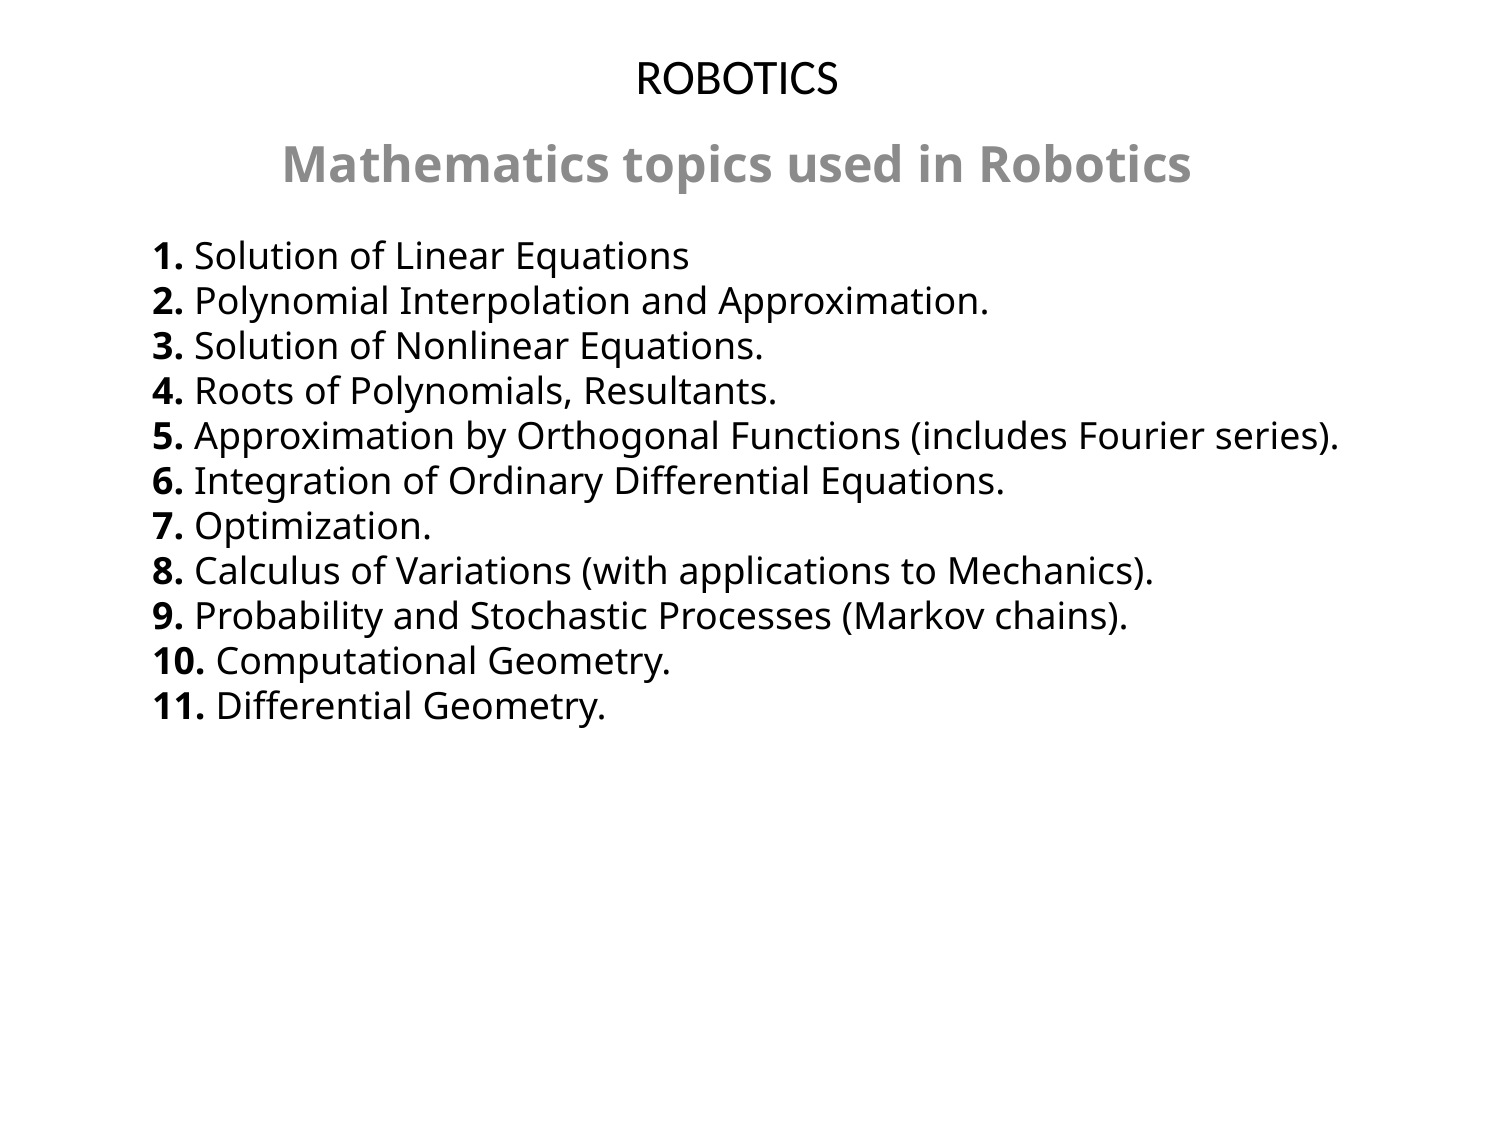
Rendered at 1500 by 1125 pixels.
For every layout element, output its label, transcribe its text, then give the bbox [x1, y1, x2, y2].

subtitle Mathematics topics used in Robotics [212, 125, 1263, 200]
title ROBOTICS [99, 37, 1375, 113]
text_box 1. Solution of Linear Equations 2. Polynomial Interpolation and Approximation. 3. Solution of Nonlinear Equations. 4. Roots of Polynomials, Resultants. 5. Approximation by Orthogonal Functions (includes Fourier series). 6. Integration of Ordinary Differential Equations. 7. Optimization. 8. Calculus of Variations (with applications to Mechanics). 9. Probability and Stochastic Processes (Markov chains). 10. Computational Geometry. 11. Differential Geometry. [137, 224, 1400, 780]
